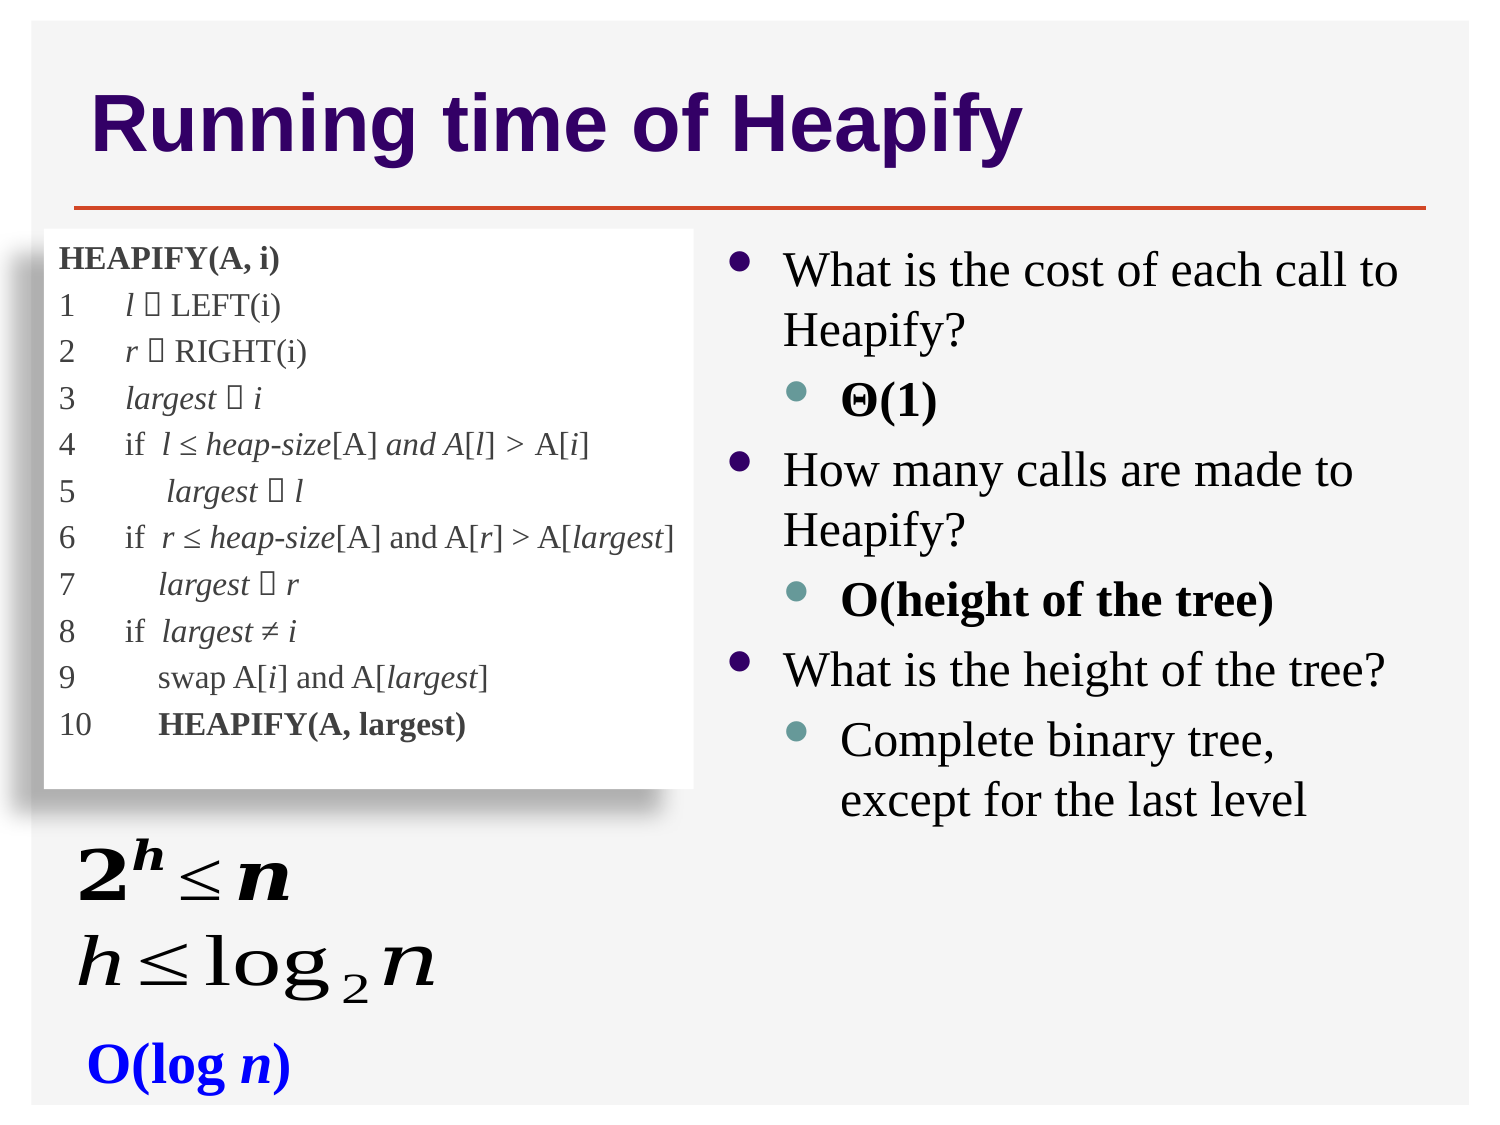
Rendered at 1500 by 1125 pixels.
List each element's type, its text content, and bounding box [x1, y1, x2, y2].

text_box Heapify(A, i) 1 l  Left(i) 2 r  Right(i) 3 largest  i 4 if l ≤ heap-size[A] and A[l] > A[i] 5 largest  l 6 if r ≤ heap-size[A] and A[r] > A[largest] 7 largest  r 8 if largest ≠ i 9 swap A[i] and A[largest] 10 Heapify(A, largest) [43, 228, 694, 790]
list What is the cost of each call to Heapify? Θ(1) How many calls are made to Heapify? O(height of the tree) What is the height of the tree? Complete binary tree, except for the last level [711, 228, 1425, 1061]
text_box O(log n) [71, 1018, 359, 1103]
title Running time of Heapify [75, 0, 1313, 175]
